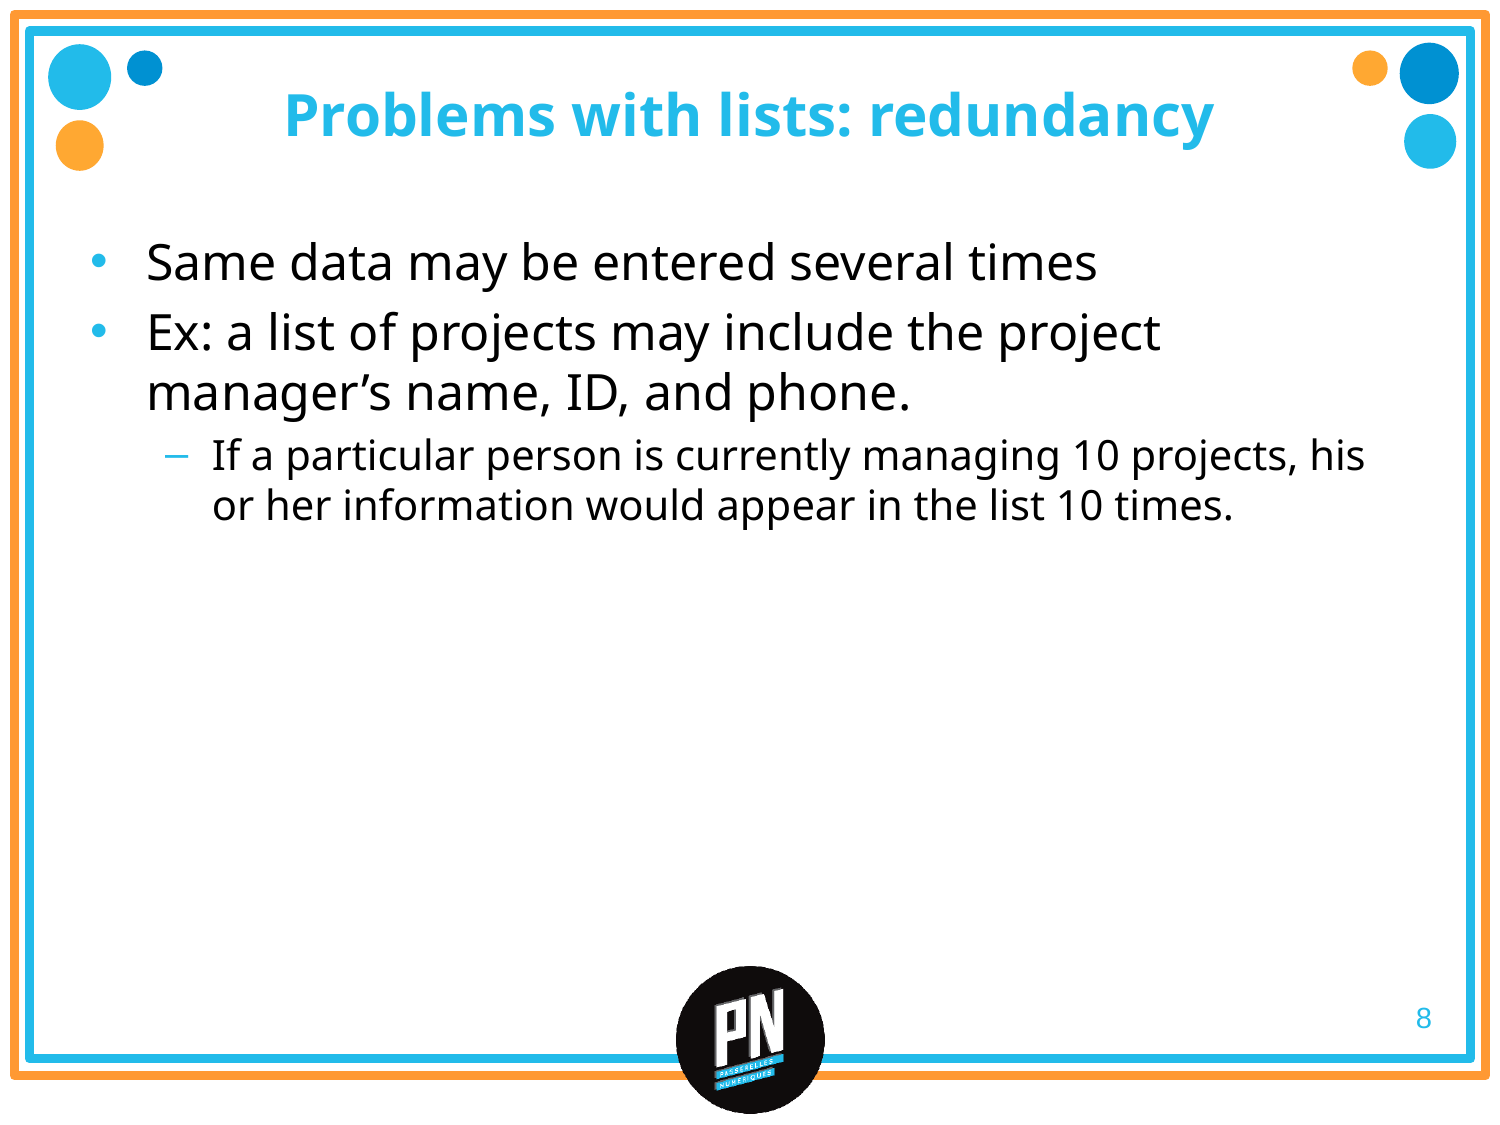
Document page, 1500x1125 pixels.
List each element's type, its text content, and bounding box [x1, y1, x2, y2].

list Same data may be entered several times Ex: a list of projects may include the project manager’s name, ID, and phone. If a particular person is currently managing 10 projects, his or her information would appear in the list 10 times. [75, 222, 1424, 866]
title Problems with lists: redundancy [75, 36, 1424, 191]
picture [674, 964, 826, 1115]
